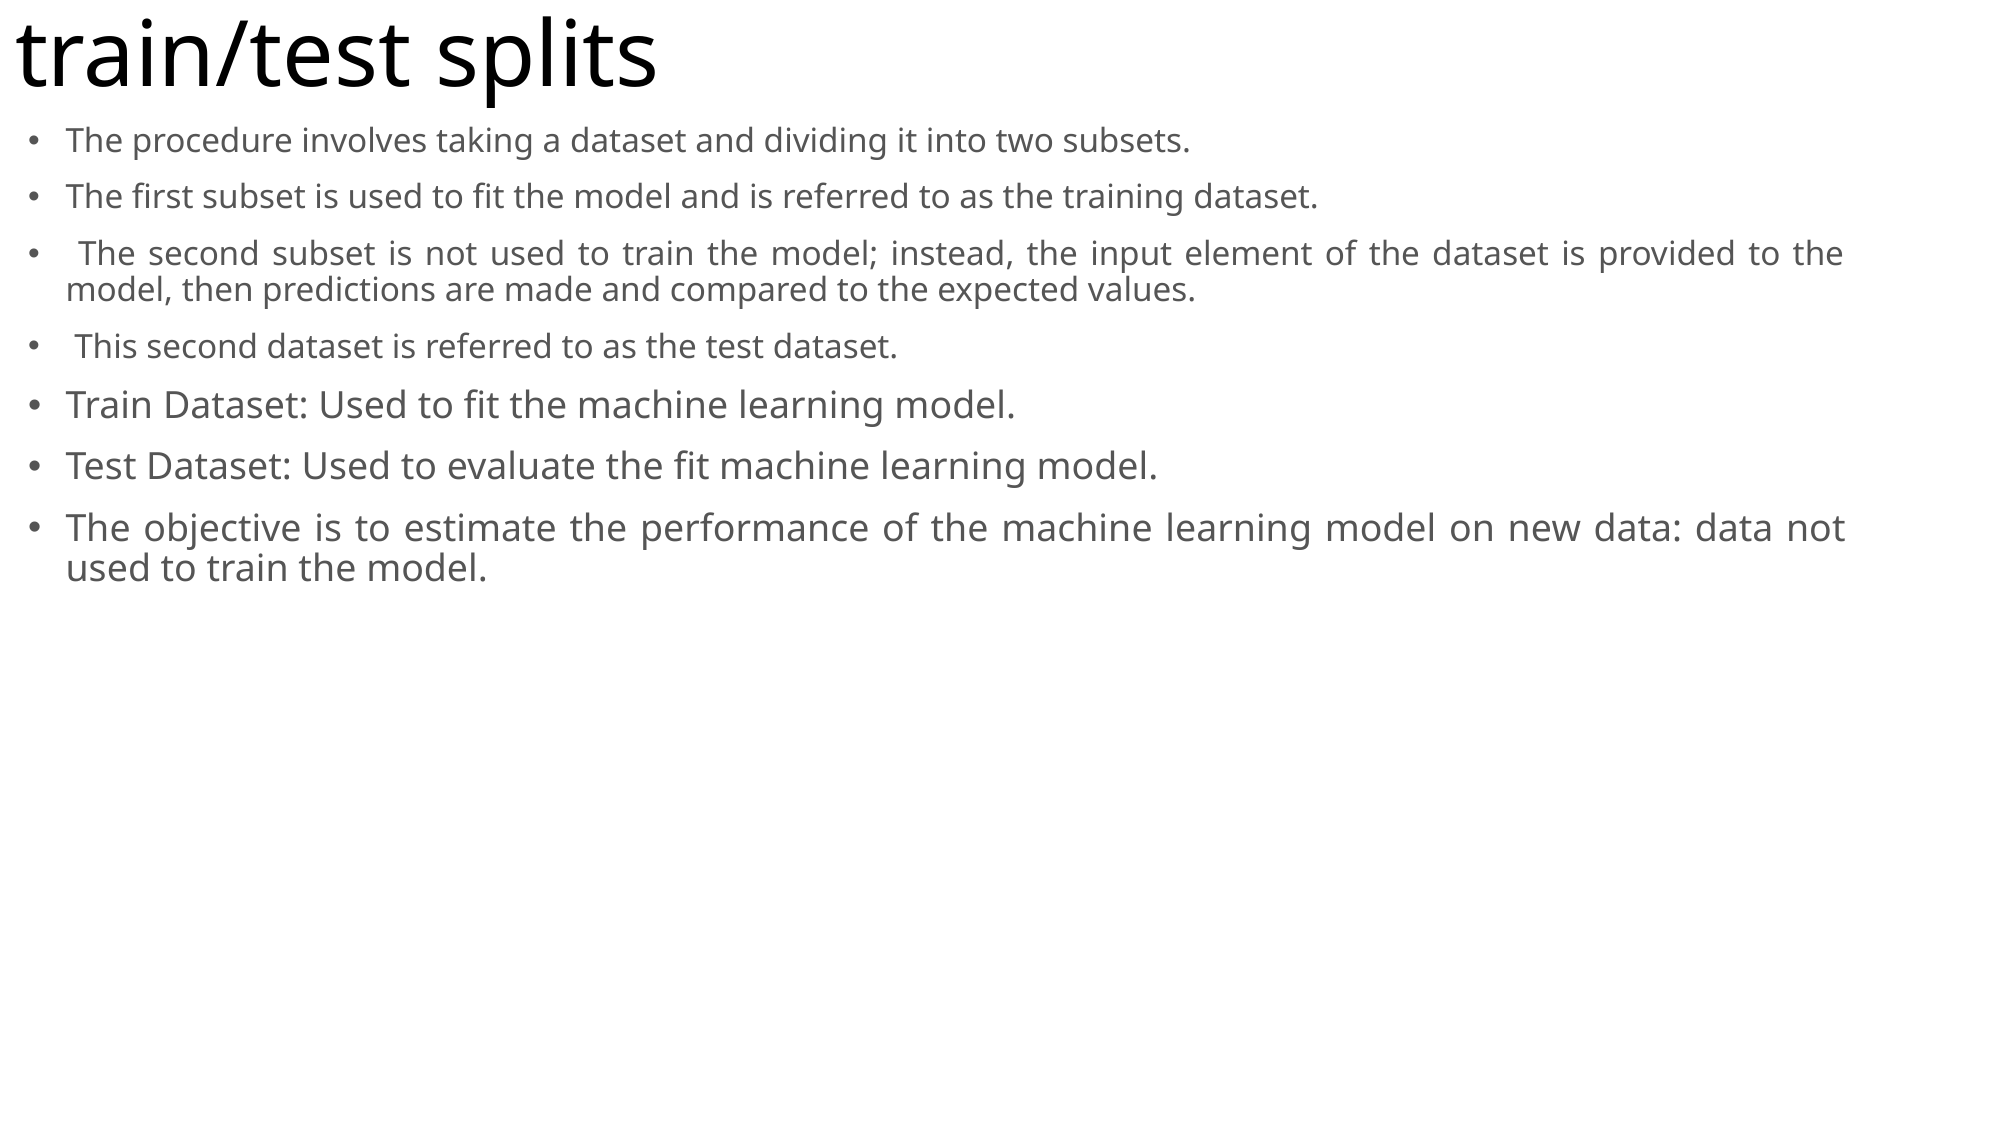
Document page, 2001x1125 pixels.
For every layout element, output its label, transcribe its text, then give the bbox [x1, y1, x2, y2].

title train/test splits [0, 0, 1863, 140]
list The procedure involves taking a dataset and dividing it into two subsets. The first subset is used to fit the model and is referred to as the training dataset. The second subset is not used to train the model; instead, the input element of the dataset is provided to the model, then predictions are made and compared to the expected values. This second dataset is referred to as the test dataset. Train Dataset: Used to fit the machine learning model. Test Dataset: Used to evaluate the fit machine learning model. The objective is to estimate the performance of the machine learning model on new data: data not used to train the model. [13, 116, 1863, 1114]
